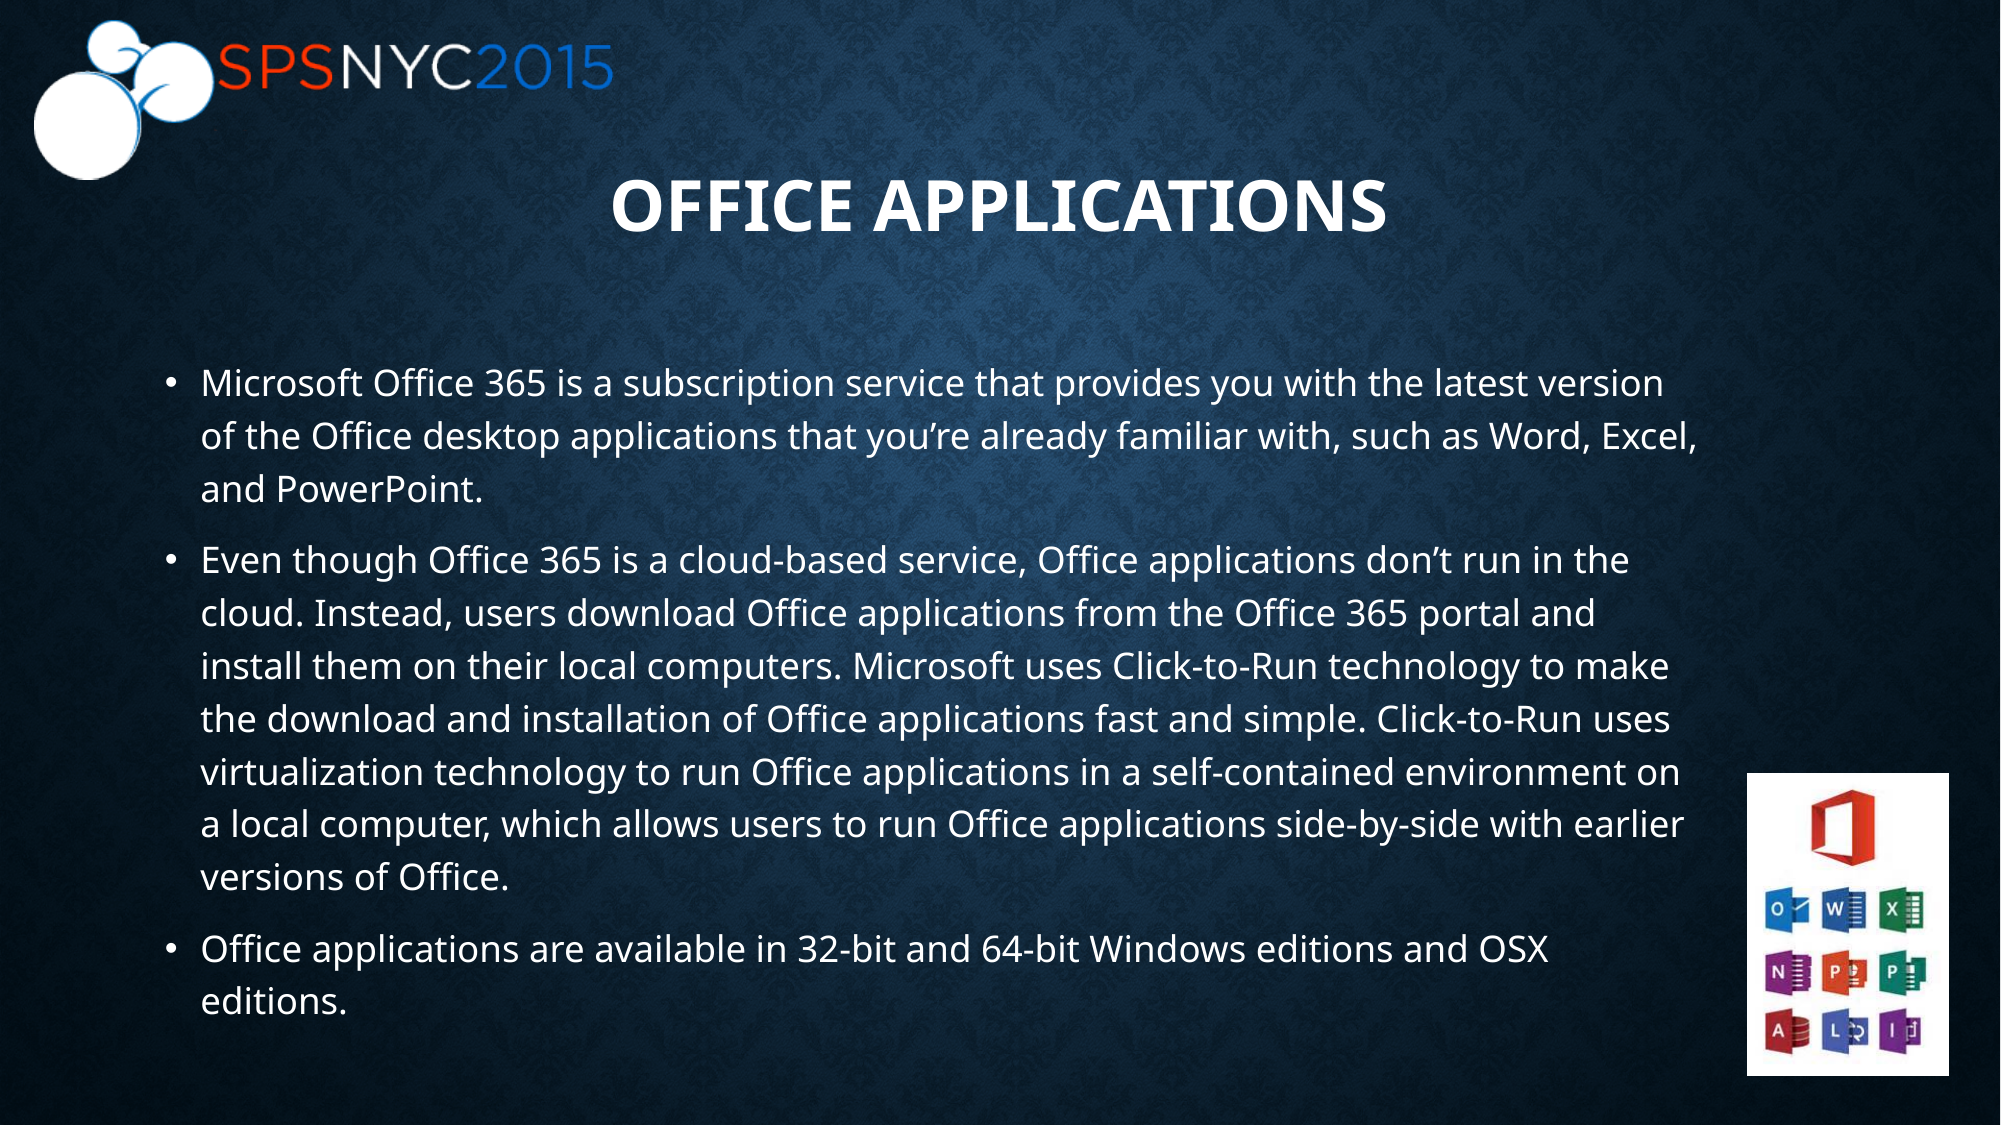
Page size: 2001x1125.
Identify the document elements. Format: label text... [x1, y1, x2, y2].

picture [34, 20, 816, 180]
list Microsoft Office 365 is a subscription service that provides you with the latest version of the Office desktop applications that you’re already familiar with, such as Word, Excel, and PowerPoint. Even though Office 365 is a cloud-based service, Office applications don’t run in the cloud. Instead, users download Office applications from the Office 365 portal and install them on their local computers. Microsoft uses Click-to-Run technology to make the download and installation of Office applications fast and simple. Click-to-Run uses virtualization technology to run Office applications in a self-contained environment on a local computer, which allows users to run Office applications side-by-side with earlier versions of Office. Office applications are available in 32-bit and 64-bit Windows editions and OSX editions. [149, 343, 1719, 1033]
title Office Applications [149, 99, 1849, 318]
picture [1747, 773, 1950, 1076]
